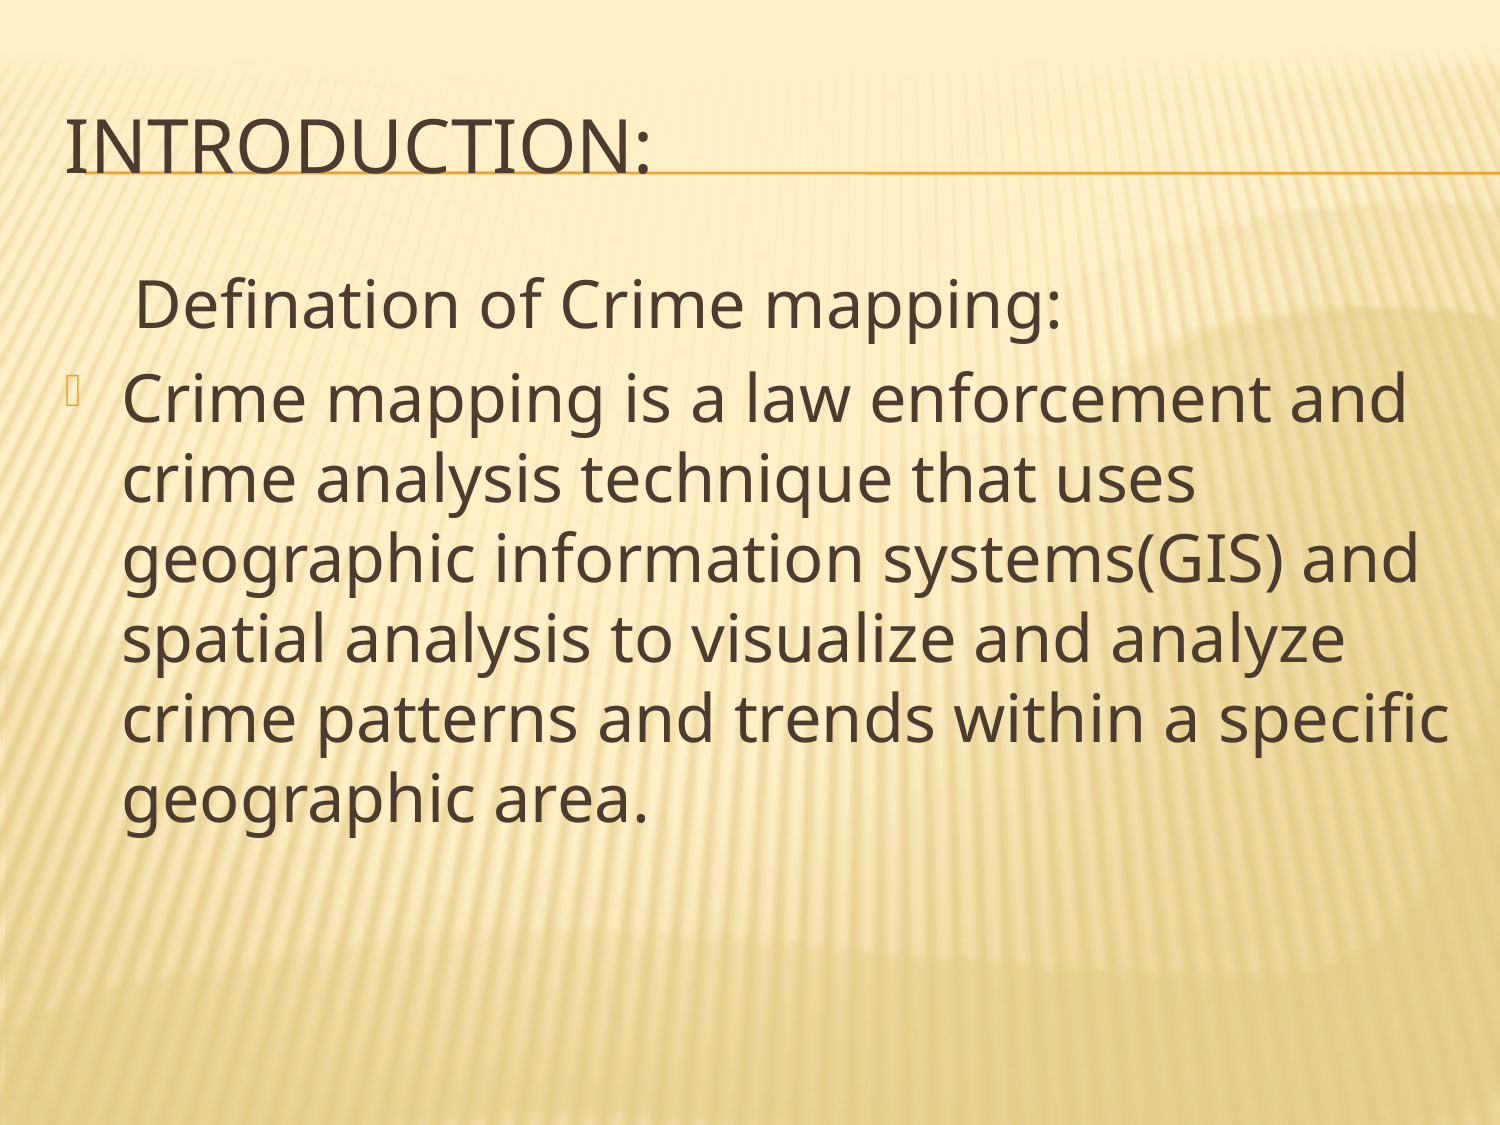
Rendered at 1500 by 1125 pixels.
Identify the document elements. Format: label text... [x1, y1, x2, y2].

list Defination of Crime mapping: Crime mapping is a law enforcement and crime analysis technique that uses geographic information systems(GIS) and spatial analysis to visualize and analyze crime patterns and trends within a specific geographic area. [50, 254, 1475, 998]
title Introduction: [50, 75, 1475, 213]
